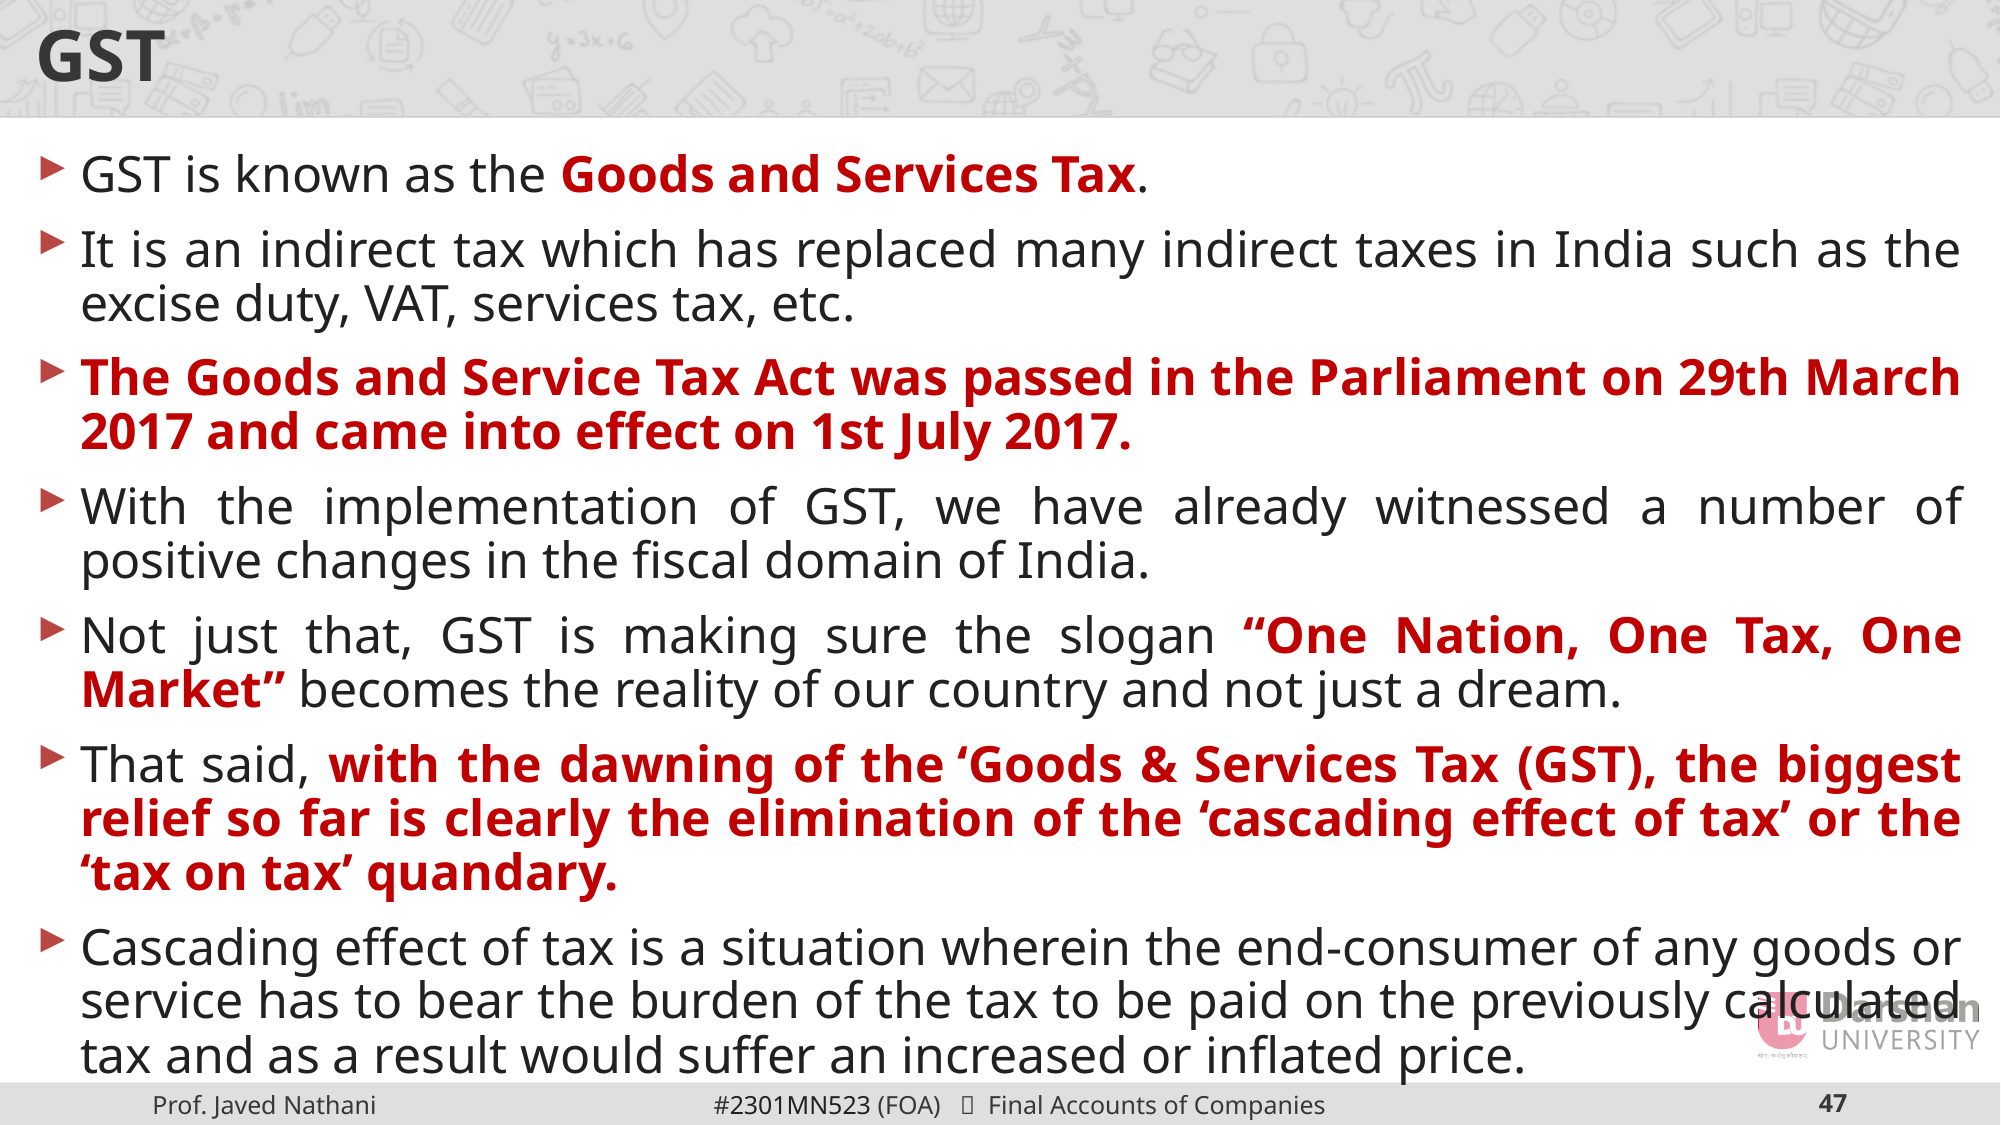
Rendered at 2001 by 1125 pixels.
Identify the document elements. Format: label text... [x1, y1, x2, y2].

title GST [0, 0, 2000, 117]
list GST is known as the Goods and Services Tax. It is an indirect tax which has replaced many indirect taxes in India such as the excise duty, VAT, services tax, etc. The Goods and Service Tax Act was passed in the Parliament on 29th March 2017 and came into effect on 1st July 2017. With the implementation of GST, we have already witnessed a number of positive changes in the fiscal domain of India. Not just that, GST is making sure the slogan “One Nation, One Tax, One Market” becomes the reality of our country and not just a dream. That said, with the dawning of the ‘Goods & Services Tax (GST), the biggest relief so far is clearly the elimination of the ‘cascading effect of tax’ or the ‘tax on tax’ quandary. Cascading effect of tax is a situation wherein the end-consumer of any goods or service has to bear the burden of the tax to be paid on the previously calculated tax and as a result would suffer an increased or inflated price. [21, 141, 1979, 1059]
